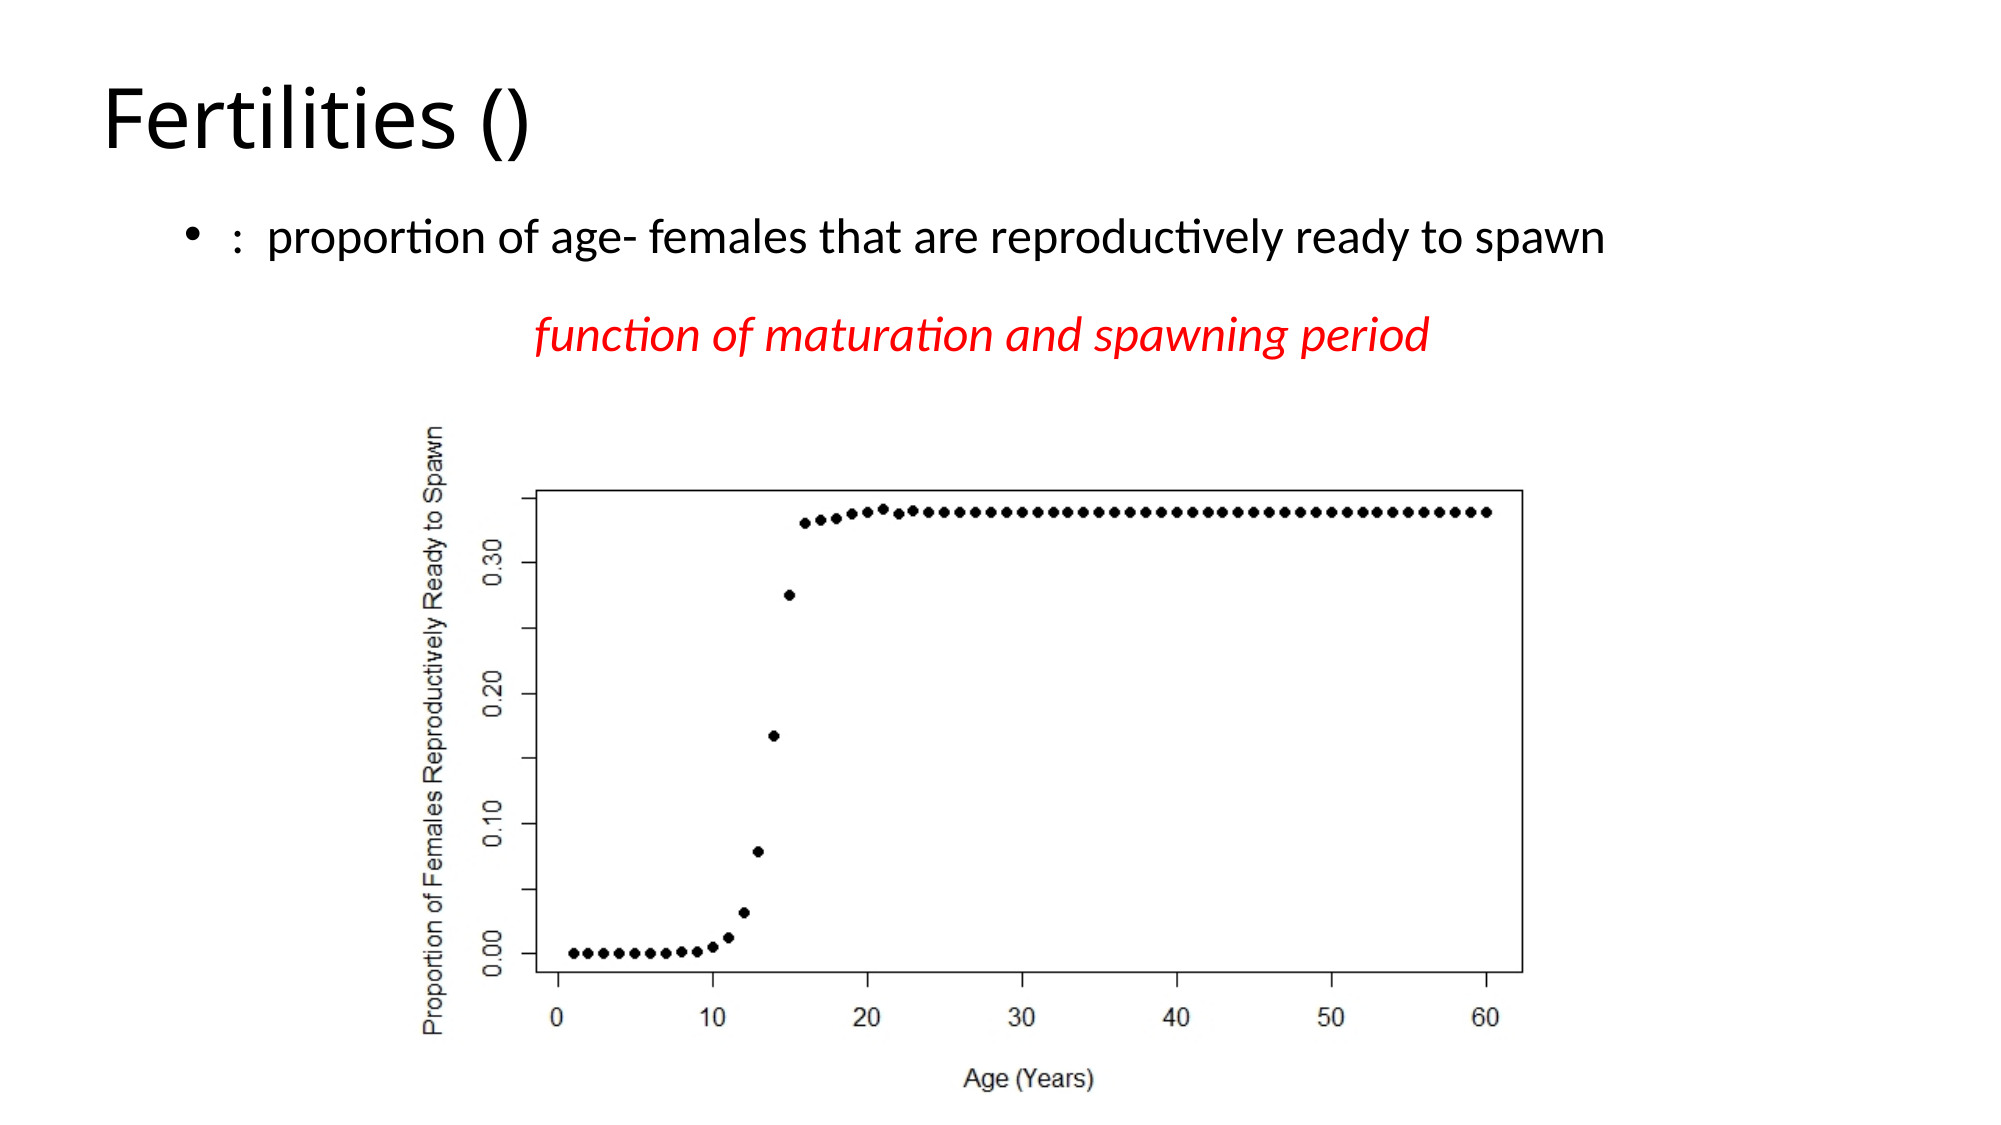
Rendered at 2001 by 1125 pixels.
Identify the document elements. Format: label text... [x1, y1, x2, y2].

picture [413, 368, 1586, 1125]
text_box function of maturation and spawning period [519, 293, 1481, 368]
